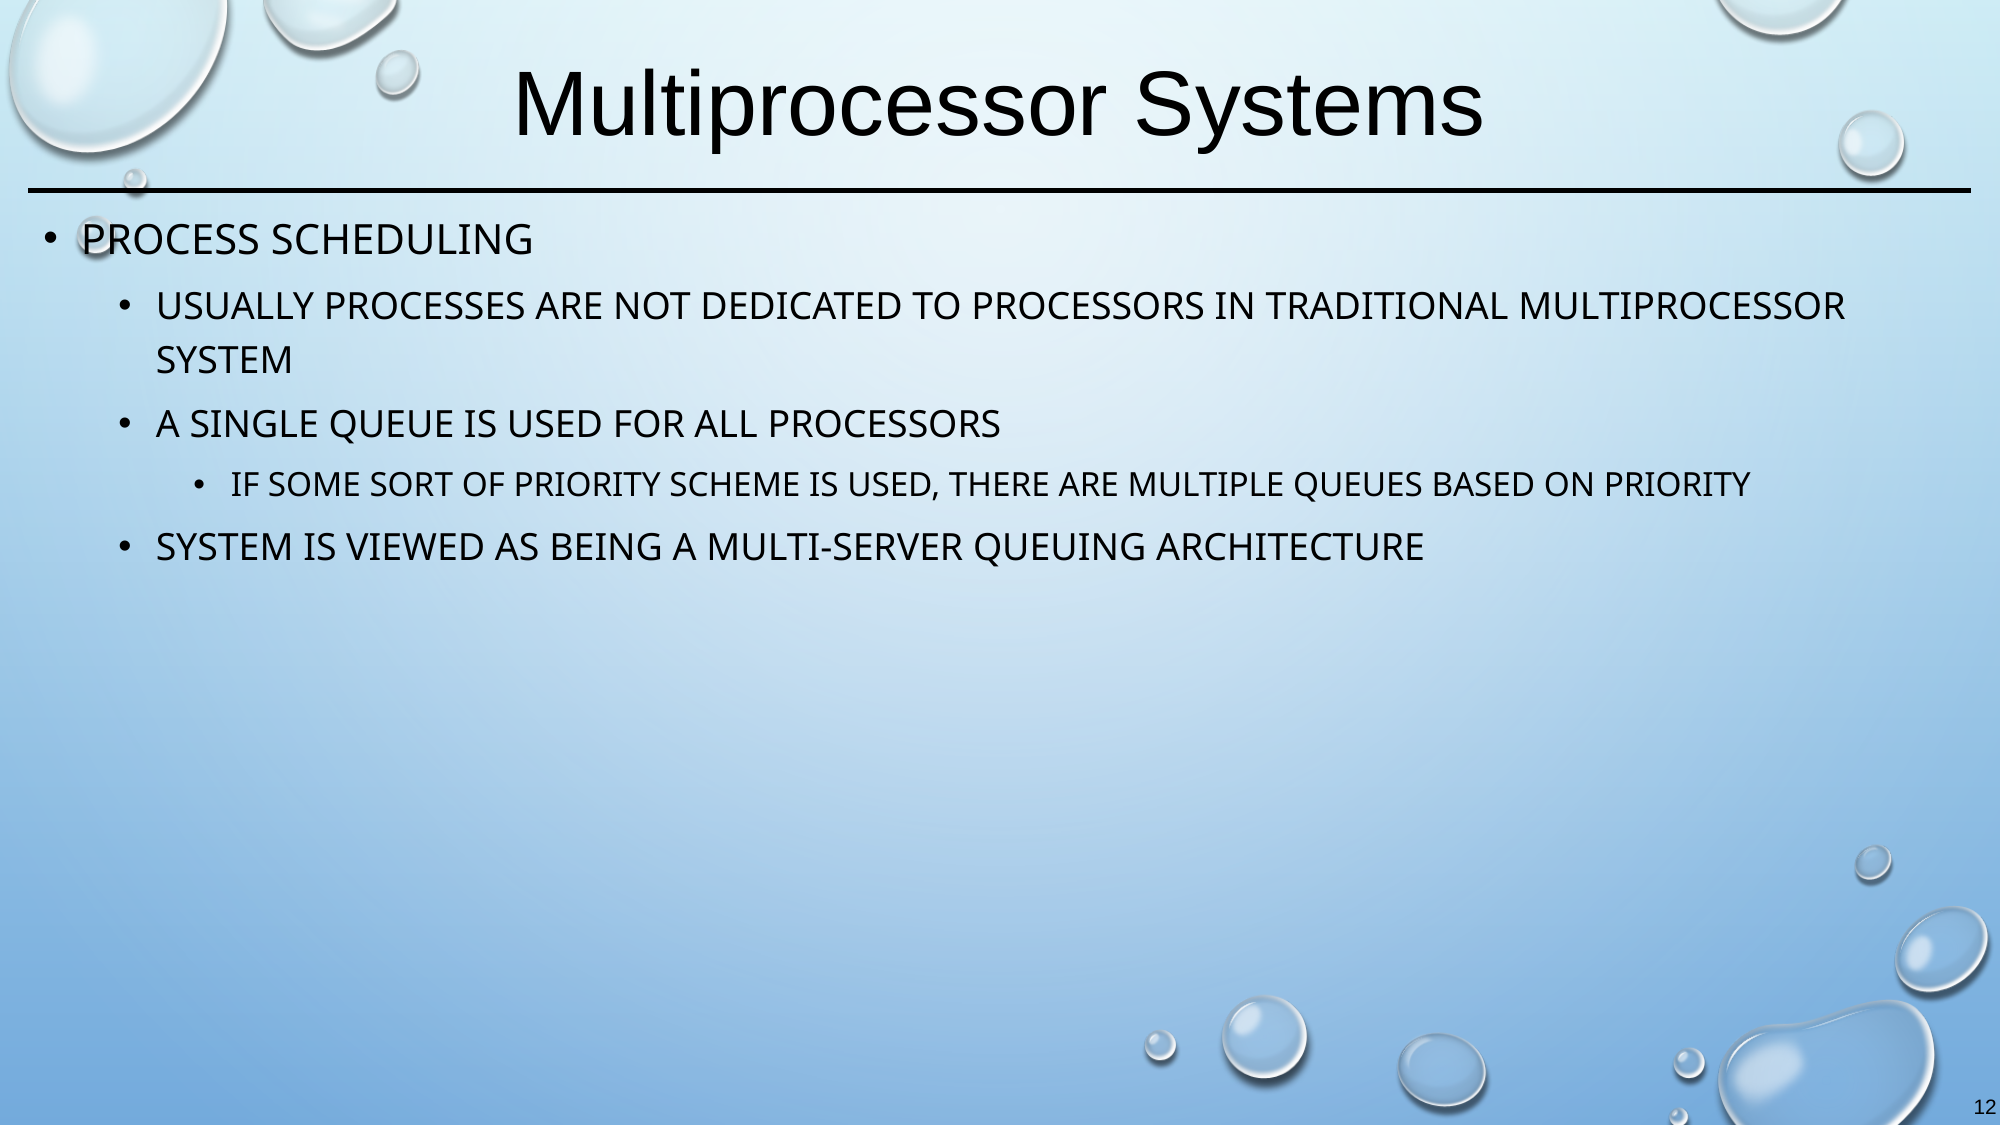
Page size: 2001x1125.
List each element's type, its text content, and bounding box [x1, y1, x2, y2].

list Process Scheduling Usually processes are not dedicated to processors in traditional multiprocessor system A single queue is used for all processors if some sort of priority scheme is used, there are multiple queues based on priority System is viewed as being a multi-server queuing architecture [28, 195, 1972, 1108]
slide_number 12 [1909, 1089, 2000, 1124]
picture [0, 0, 2000, 1125]
title Multiprocessor Systems [28, 25, 1972, 187]
